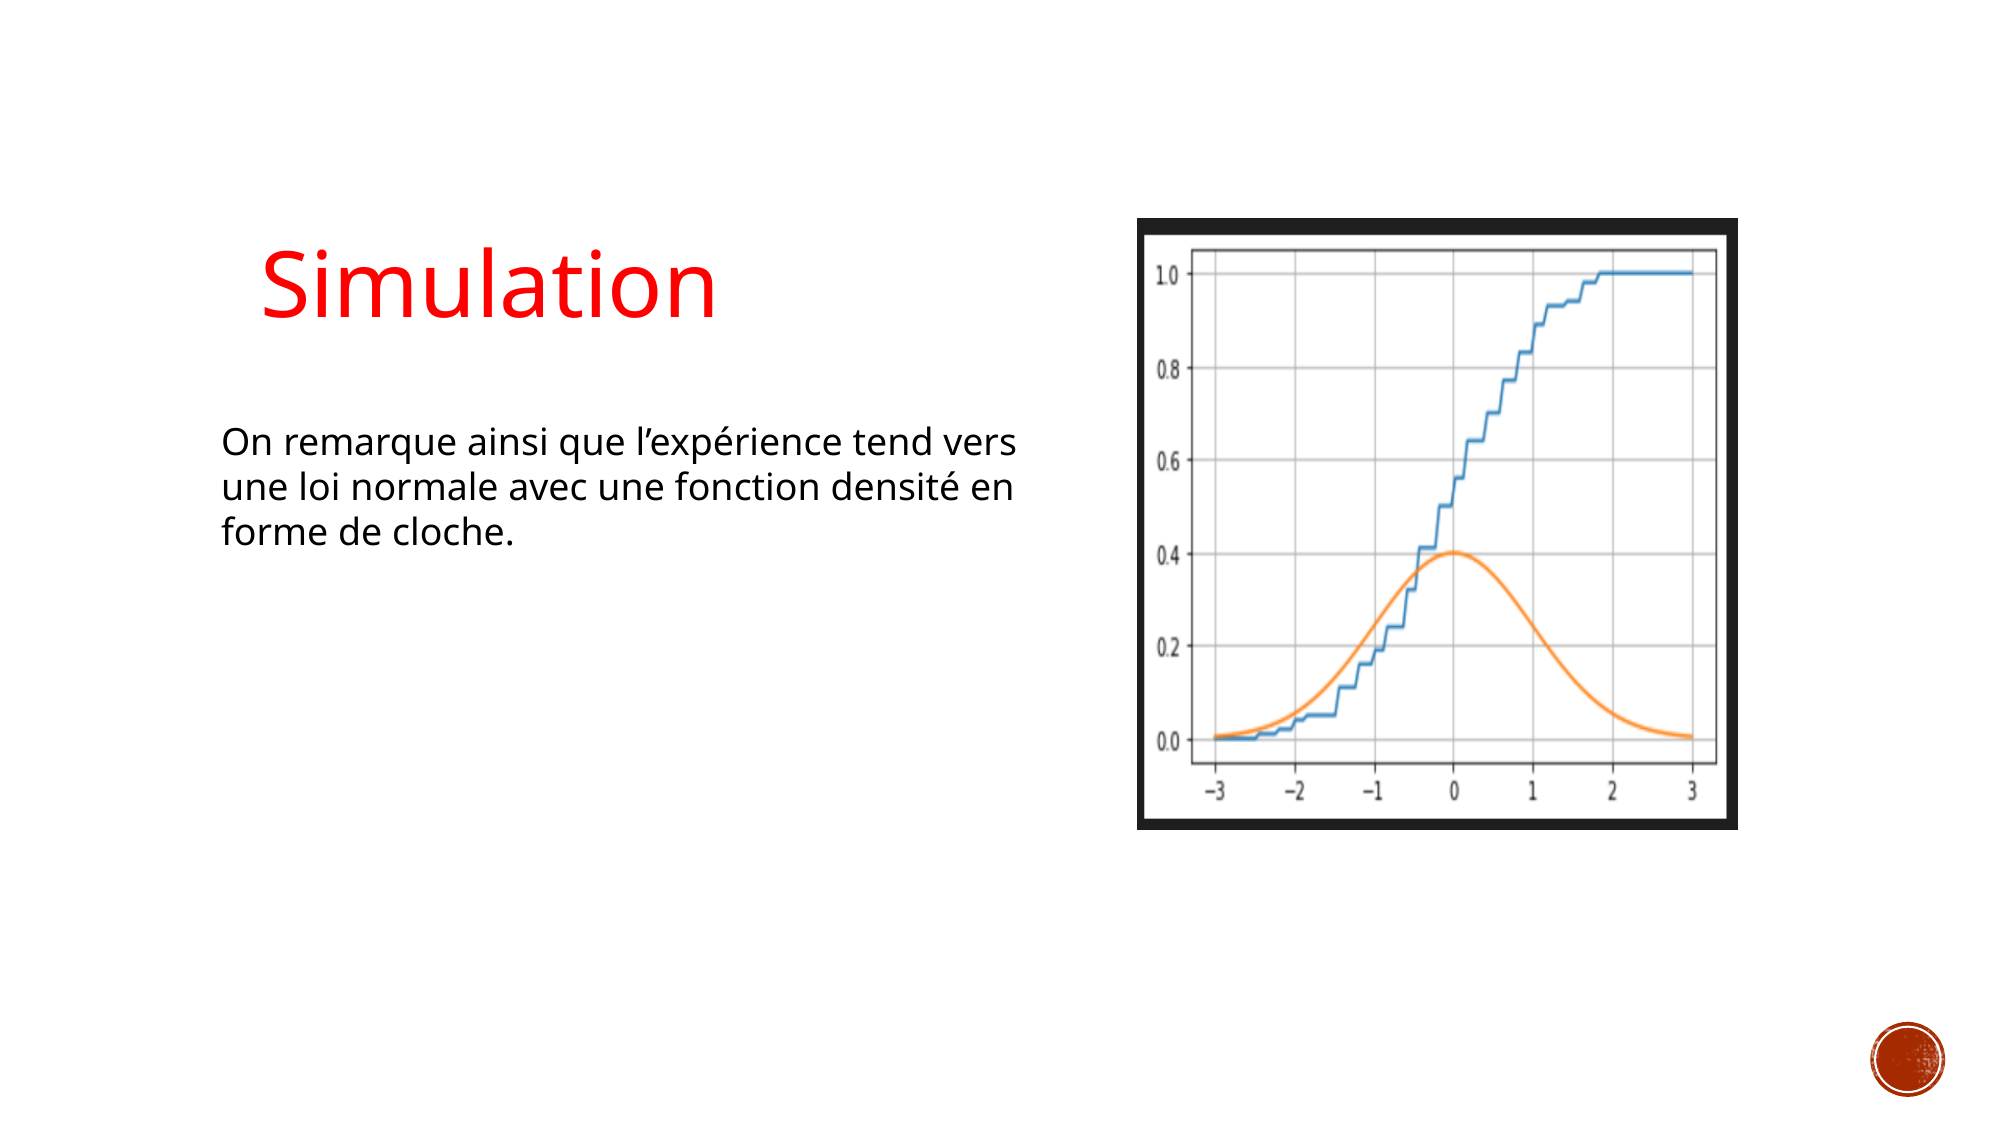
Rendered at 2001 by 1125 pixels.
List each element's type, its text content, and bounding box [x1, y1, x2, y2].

text_box On remarque ainsi que l’expérience tend vers une loi normale avec une fonction densité en forme de cloche. [206, 410, 1072, 561]
picture [1137, 218, 1738, 830]
text_box Simulation [245, 218, 821, 344]
